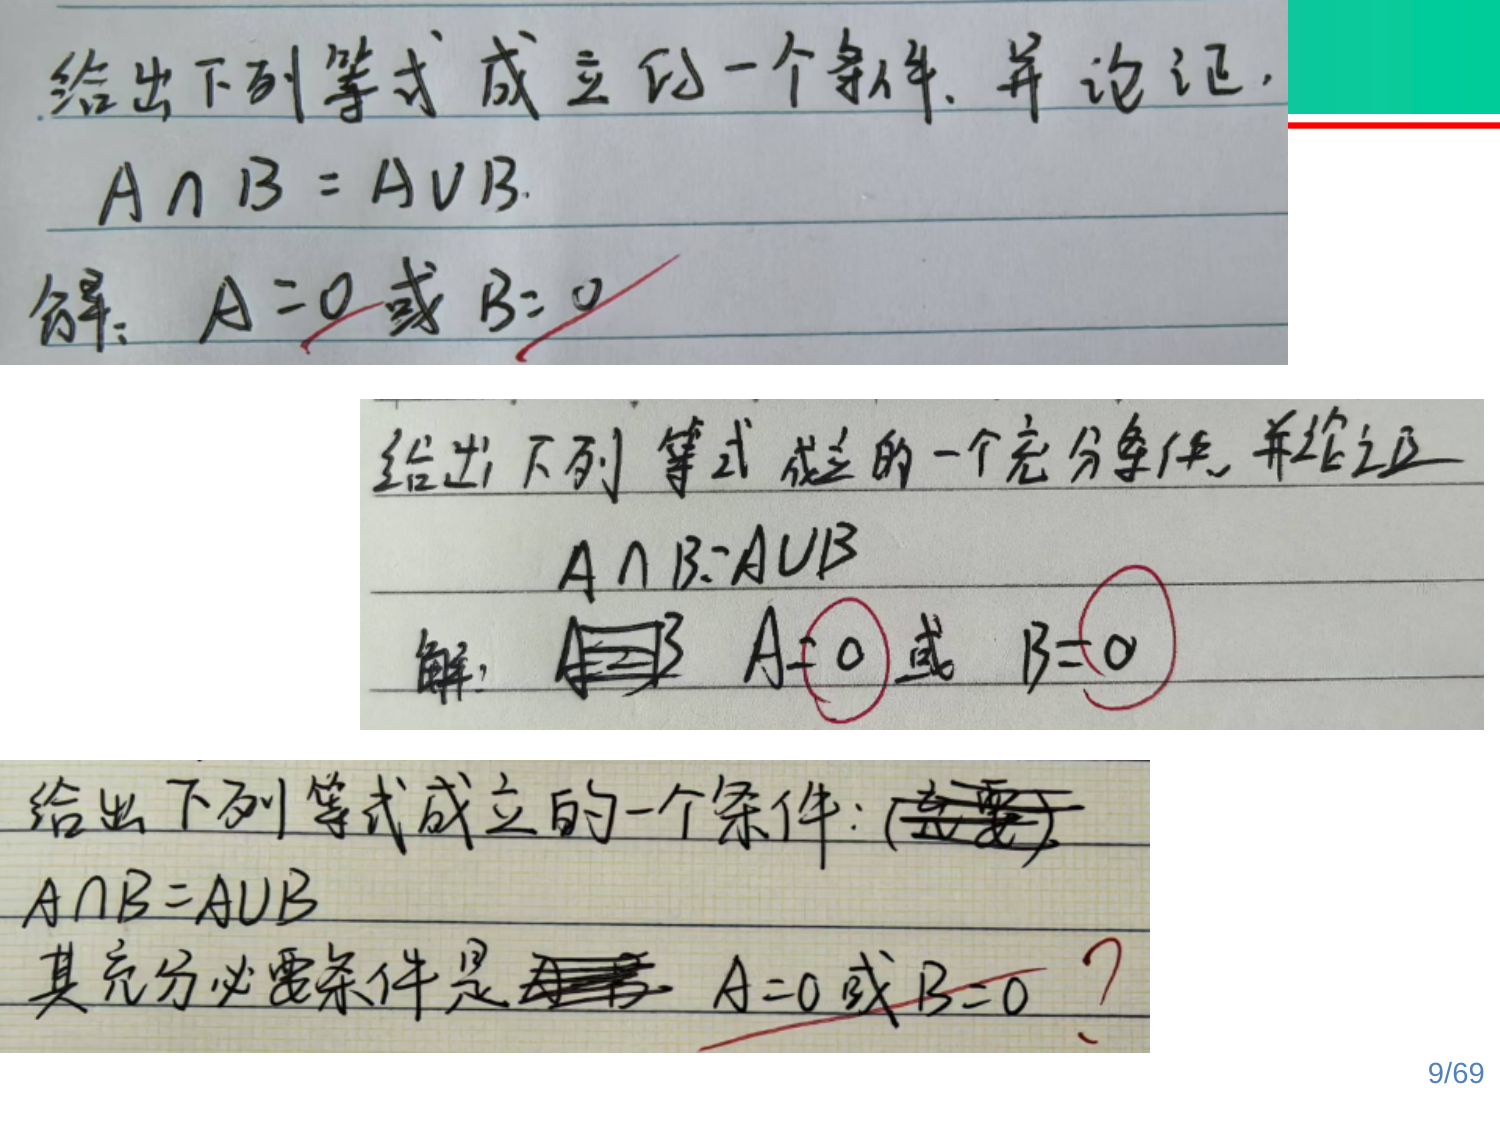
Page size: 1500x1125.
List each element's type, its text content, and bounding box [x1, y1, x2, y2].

picture [359, 399, 1484, 730]
slide_number 9/69 [1149, 1046, 1500, 1125]
picture [0, 0, 1500, 365]
picture [0, 760, 1151, 1054]
